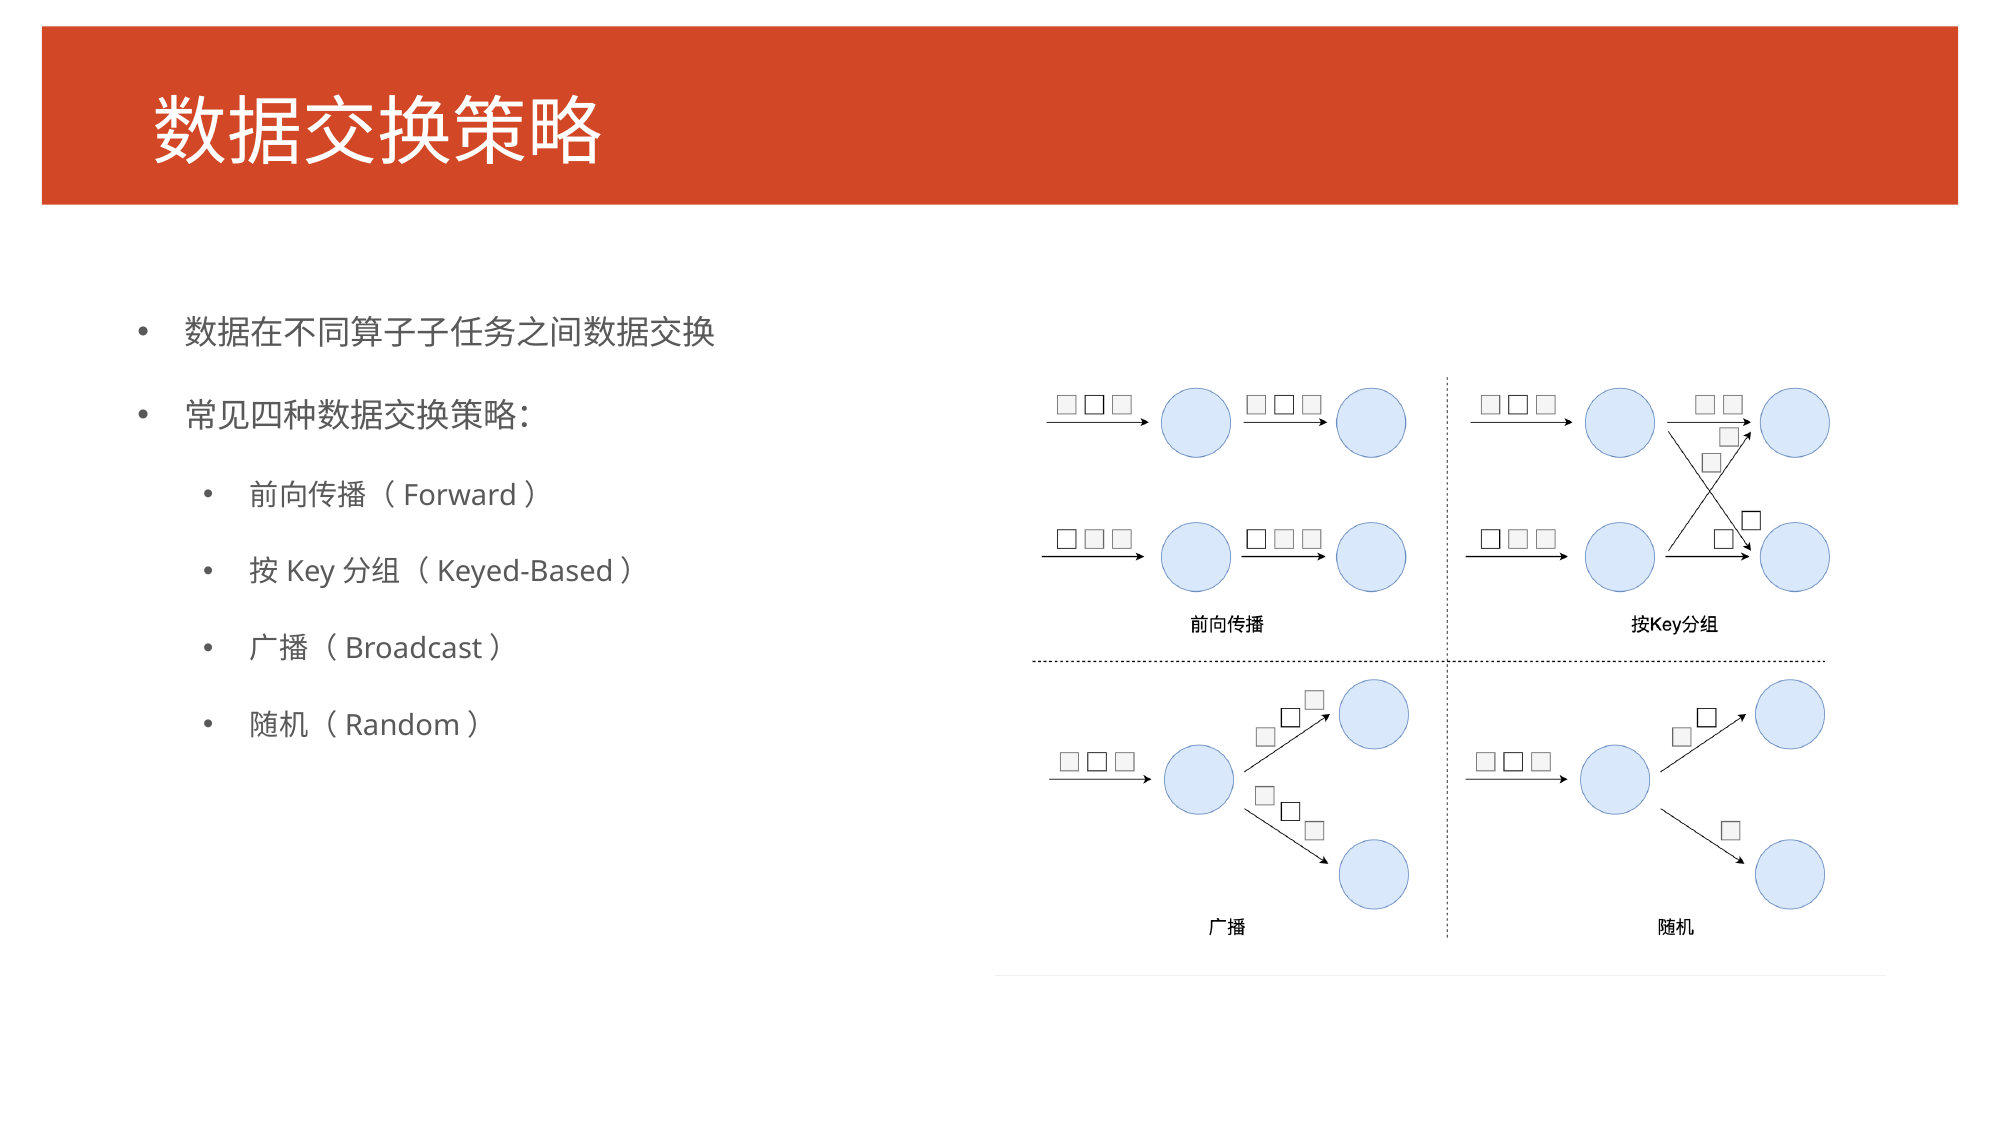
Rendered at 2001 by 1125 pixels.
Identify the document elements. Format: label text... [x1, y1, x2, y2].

list 数据在不同算子子任务之间数据交换 常见四种数据交换策略： 前向传播（Forward） 按Key分组（Keyed-Based） 广播（Broadcast） 随机（Random） [137, 299, 822, 1014]
picture [995, 357, 1885, 977]
title 数据交换策略 [137, 50, 1901, 181]
